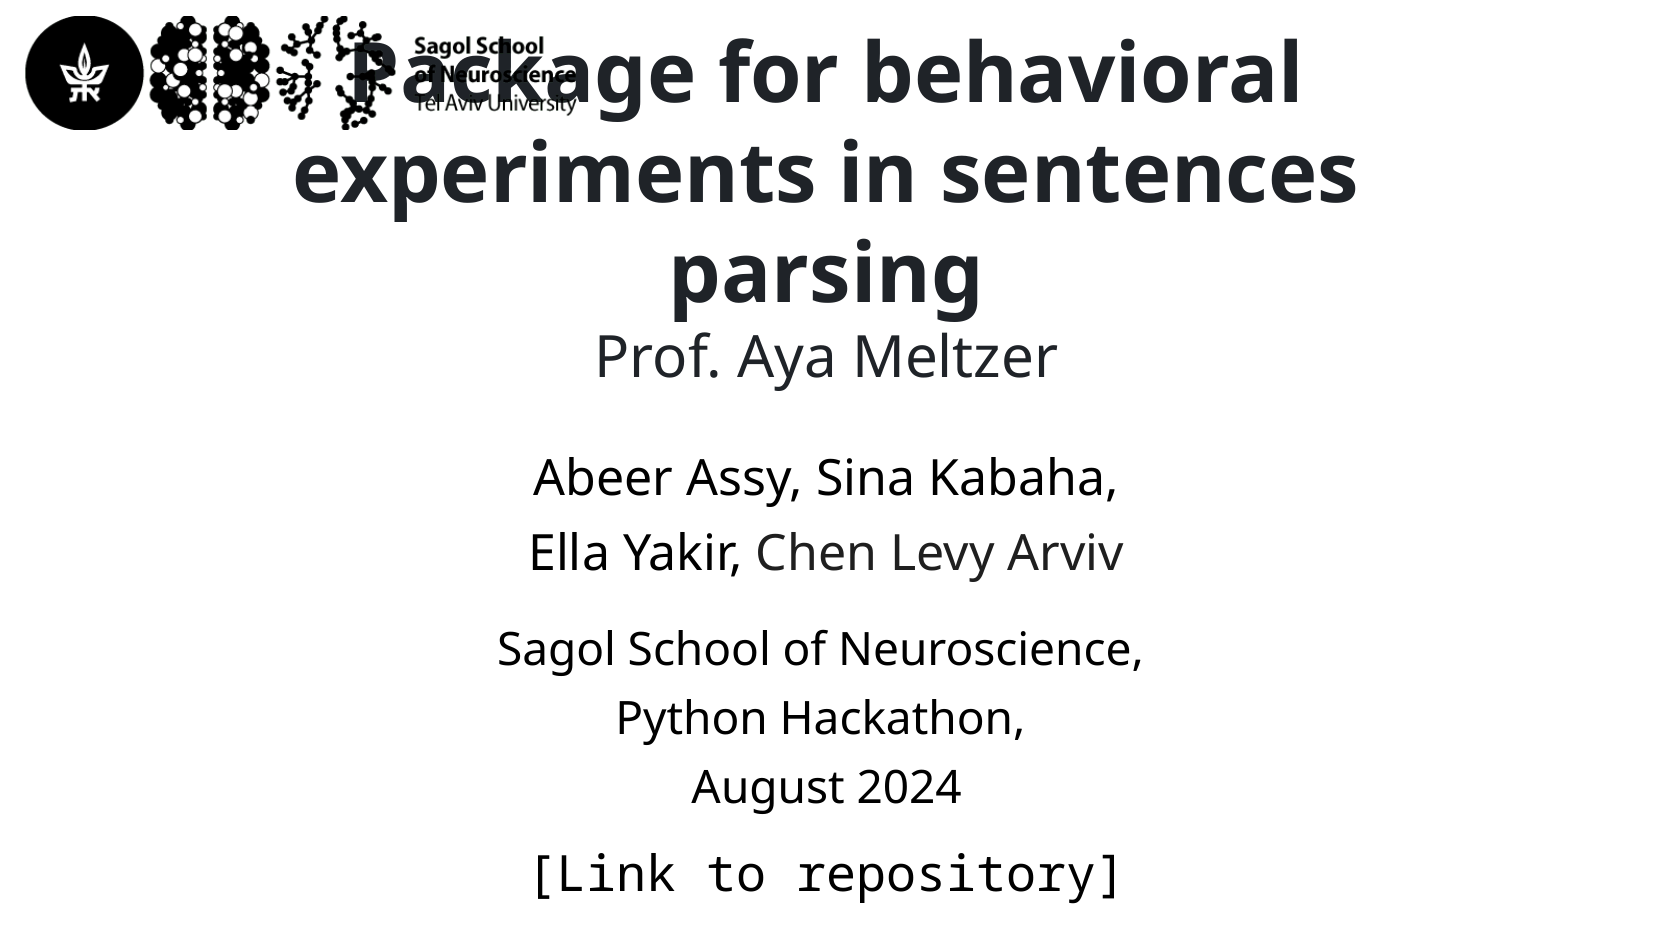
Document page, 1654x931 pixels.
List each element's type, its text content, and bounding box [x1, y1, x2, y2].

text_box Package for behavioral experiments in sentences parsing Prof. Aya Meltzer [206, 72, 1447, 397]
text_box Abeer Assy, Sina Kabaha, Ella Yakir, Chen Levy Arviv [206, 444, 1447, 601]
text_box [Link to repository] [206, 840, 1447, 911]
text_box Sagol School of Neuroscience, Python Hackathon, August 2024 [206, 618, 1447, 823]
picture [17, 16, 602, 130]
